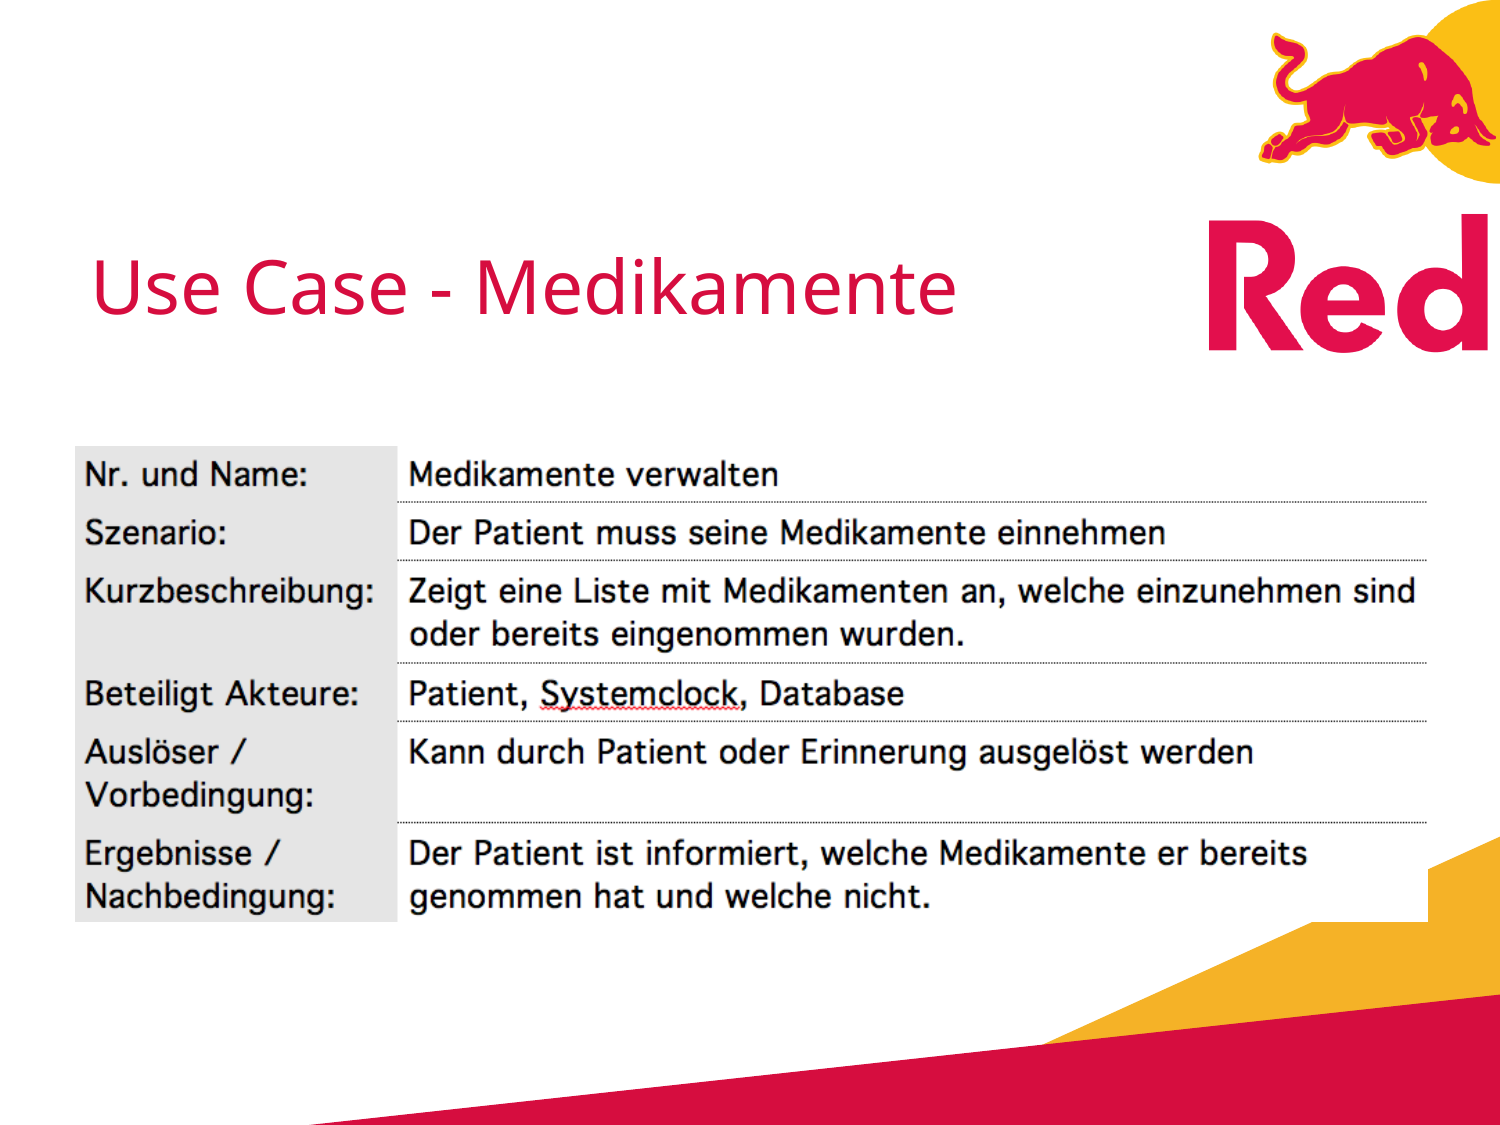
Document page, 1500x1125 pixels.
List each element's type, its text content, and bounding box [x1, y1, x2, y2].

picture [1208, 0, 1500, 353]
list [74, 361, 1429, 1006]
title Use Case - Medikamente [75, 149, 1143, 338]
